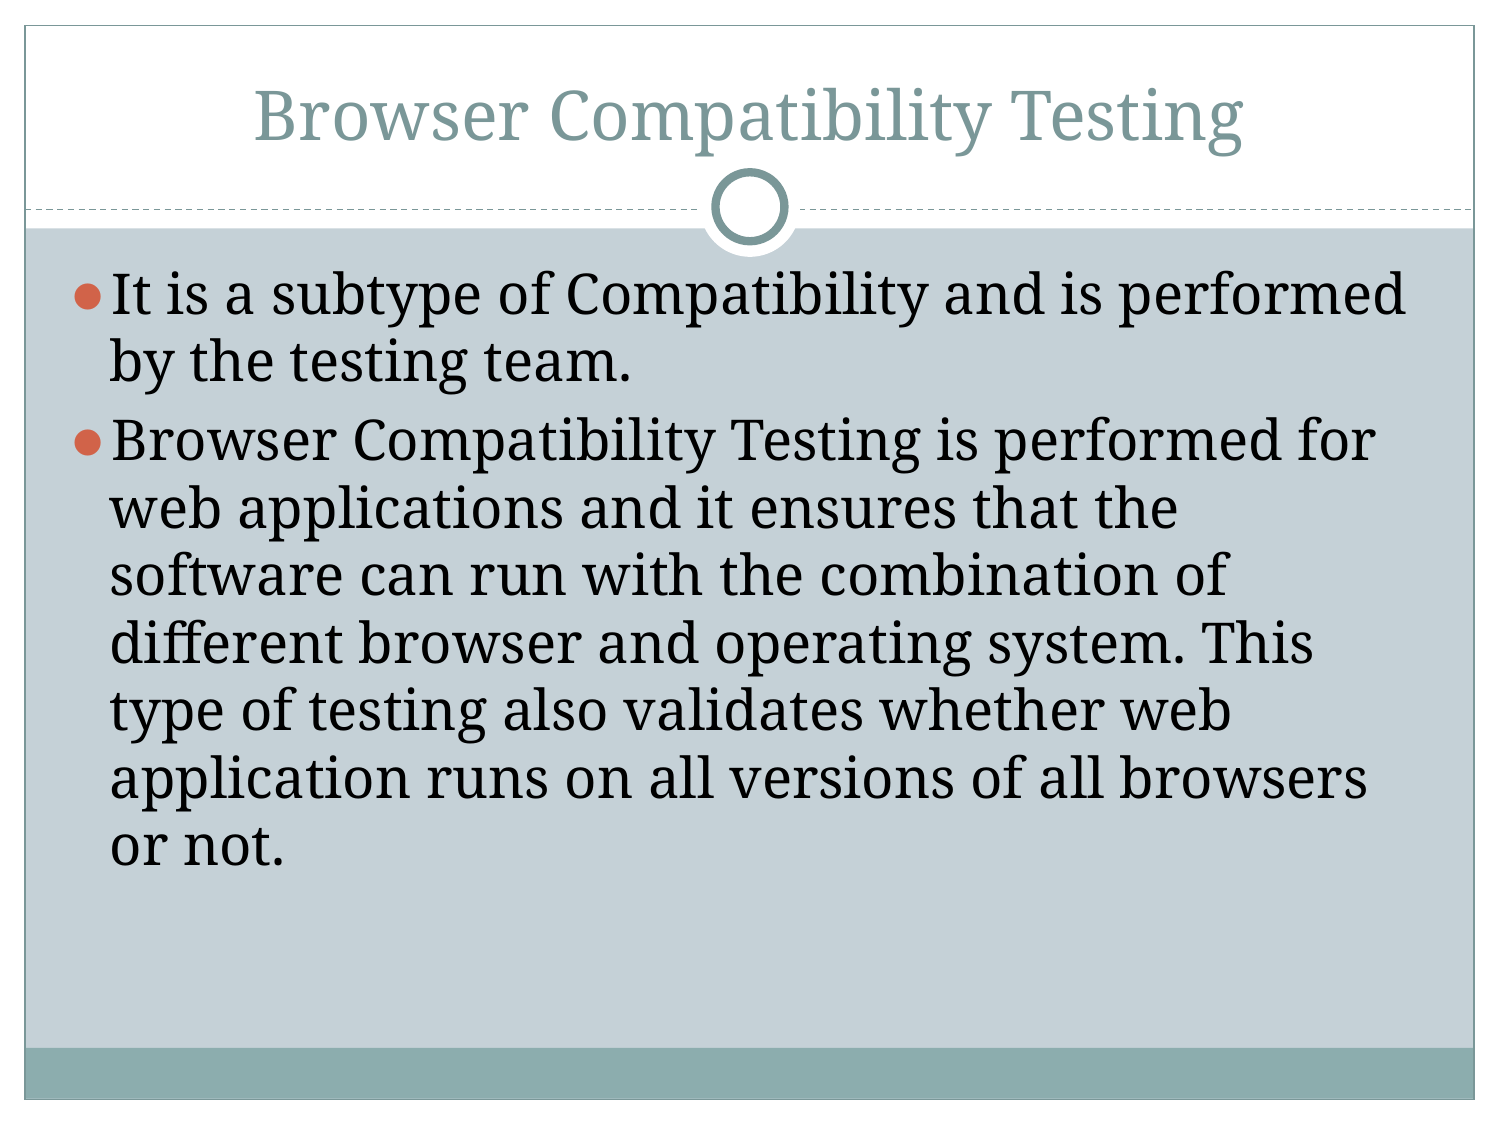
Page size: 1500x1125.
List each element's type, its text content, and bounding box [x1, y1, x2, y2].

list It is a subtype of Compatibility and is performed by the testing team. Browser Compatibility Testing is performed for web applications and it ensures that the software can run with the combination of different browser and operating system. This type of testing also validates whether web application runs on all versions of all browsers or not. [49, 250, 1445, 1001]
title Browser Compatibility Testing [49, 37, 1450, 162]
